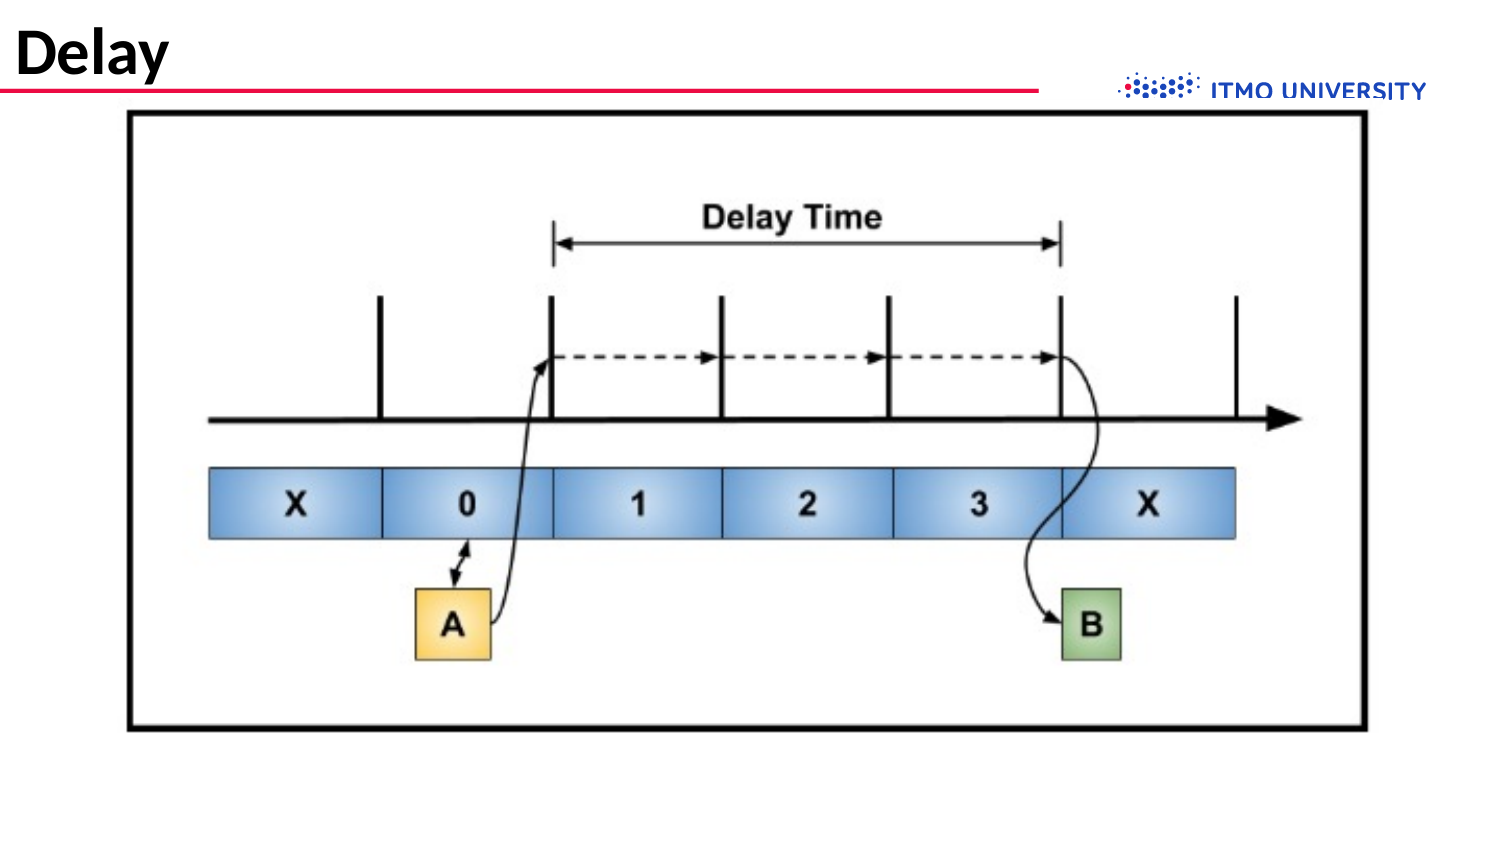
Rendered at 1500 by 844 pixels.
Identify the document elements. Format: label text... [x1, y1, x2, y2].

picture [0, 0, 1500, 844]
title Delay [0, 0, 1030, 102]
text_box [25, 711, 349, 834]
